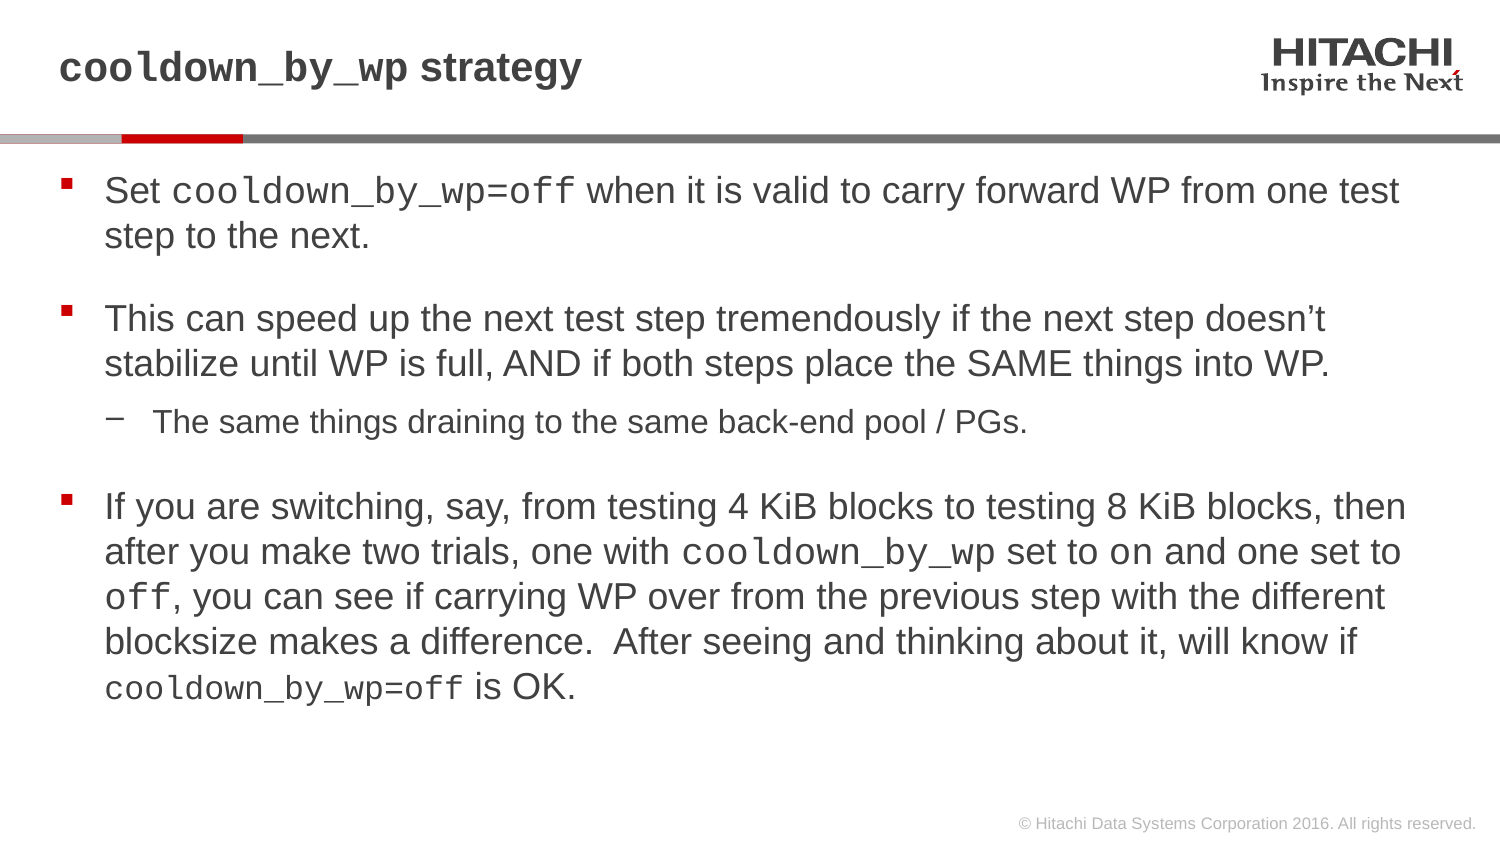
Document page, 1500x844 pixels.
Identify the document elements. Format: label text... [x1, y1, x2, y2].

title cooldown_by_wp strategy [43, 8, 1200, 129]
list Set cooldown_by_wp=off when it is valid to carry forward WP from one test step to the next. This can speed up the next test step tremendously if the next step doesn’t stabilize until WP is full, AND if both steps place the SAME things into WP. The same things draining to the same back-end pool / PGs. If you are switching, say, from testing 4 KiB blocks to testing 8 KiB blocks, then after you make two trials, one with cooldown_by_wp set to on and one set to off, you can see if carrying WP over from the previous step with the different blocksize makes a difference. After seeing and thinking about it, will know if cooldown_by_wp=off is OK. [43, 158, 1452, 742]
